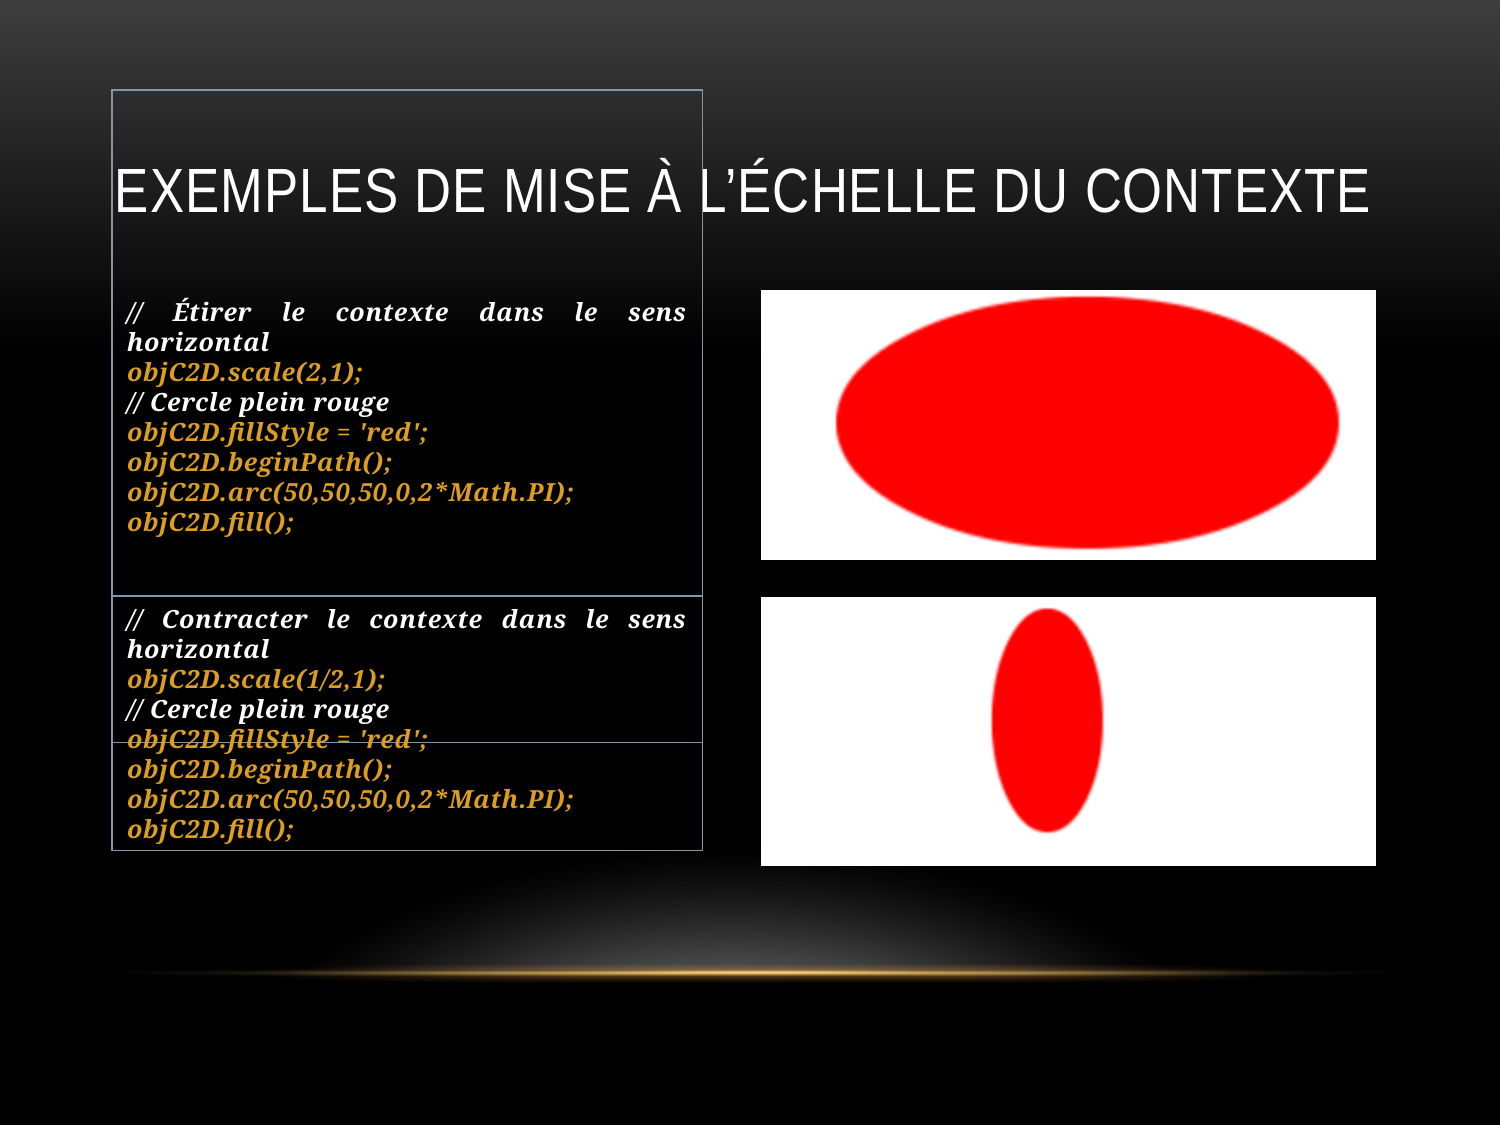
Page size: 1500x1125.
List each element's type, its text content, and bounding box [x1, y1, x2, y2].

picture [0, 0, 1500, 1125]
text_box // Contracter le contexte dans le sens horizontal objC2D.scale(1/2,1); // Cercle plein rouge objC2D.fillStyle = 'red'; objC2D.beginPath(); objC2D.arc(50,50,50,0,2*Math.PI); objC2D.fill(); [112, 596, 703, 851]
list // Étirer le contexte dans le sens horizontal objC2D.scale(2,1); // Cercle plein rouge objC2D.fillStyle = 'red'; objC2D.beginPath(); objC2D.arc(50,50,50,0,2*Math.PI); objC2D.fill(); [112, 89, 703, 596]
title Exemples DE mise à l’échelle du contexte [99, 45, 1400, 233]
